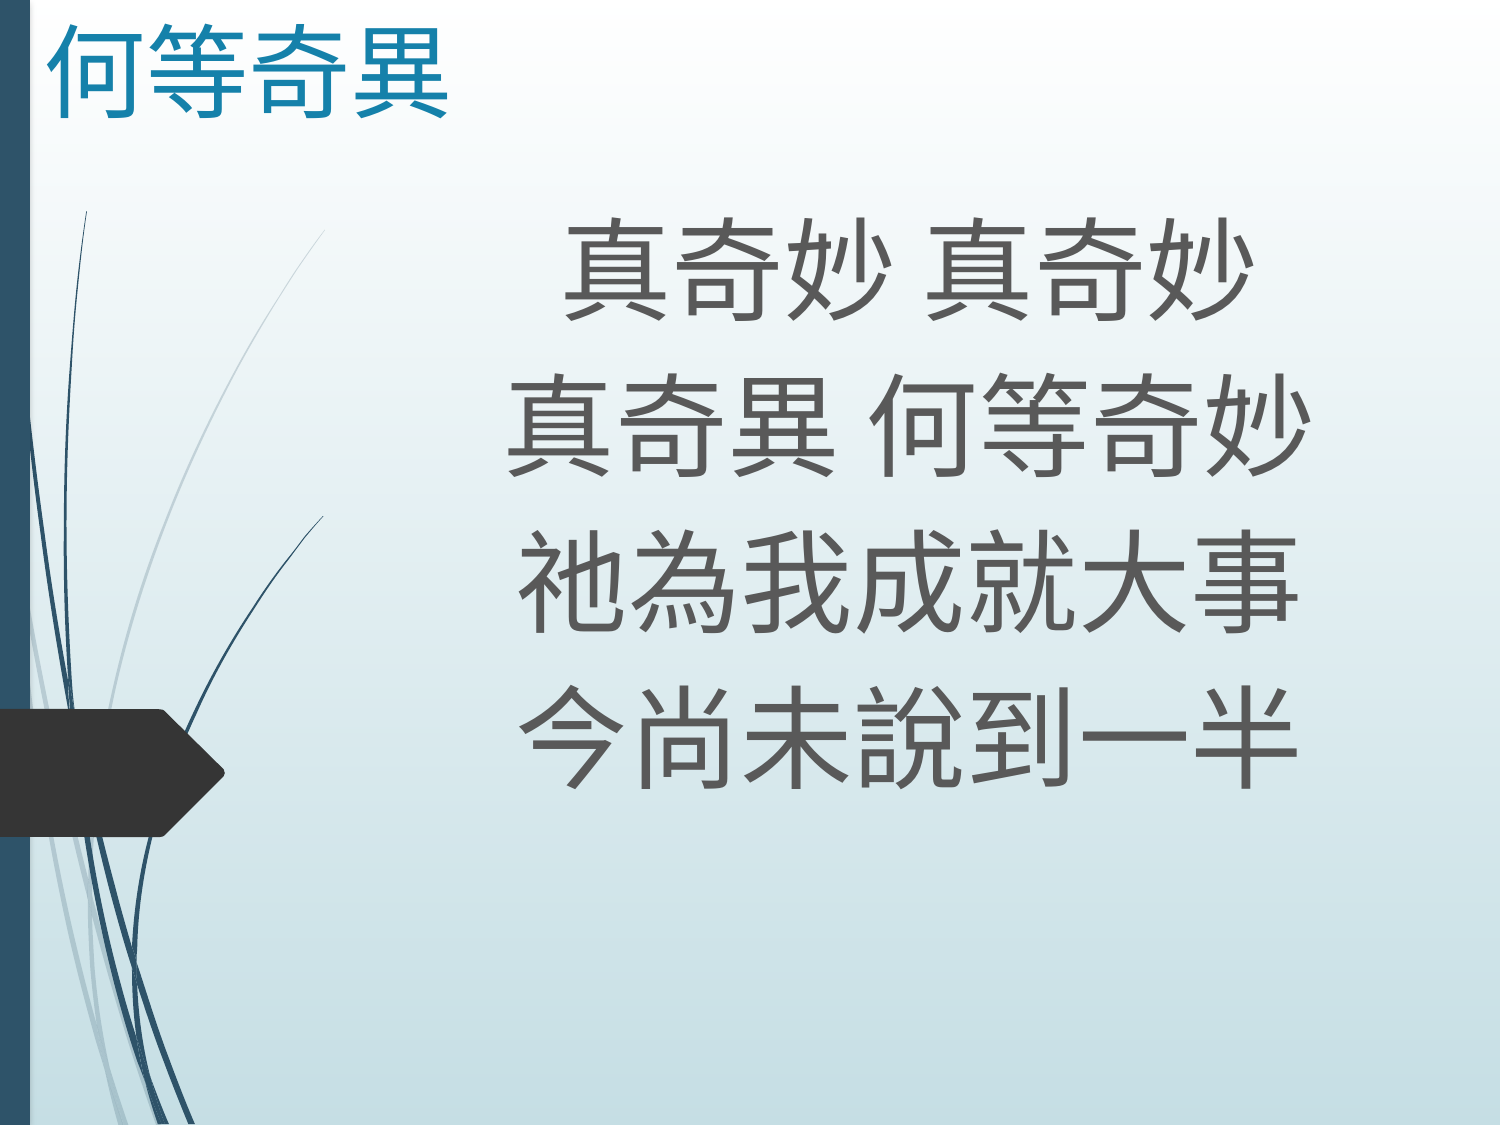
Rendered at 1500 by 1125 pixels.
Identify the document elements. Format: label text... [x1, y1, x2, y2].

title 何等奇異 [28, 0, 1112, 139]
subtitle 真奇妙 真奇妙 真奇異 何等奇妙 祂為我成就大事 今尚未說到一半 [318, 192, 1500, 1125]
